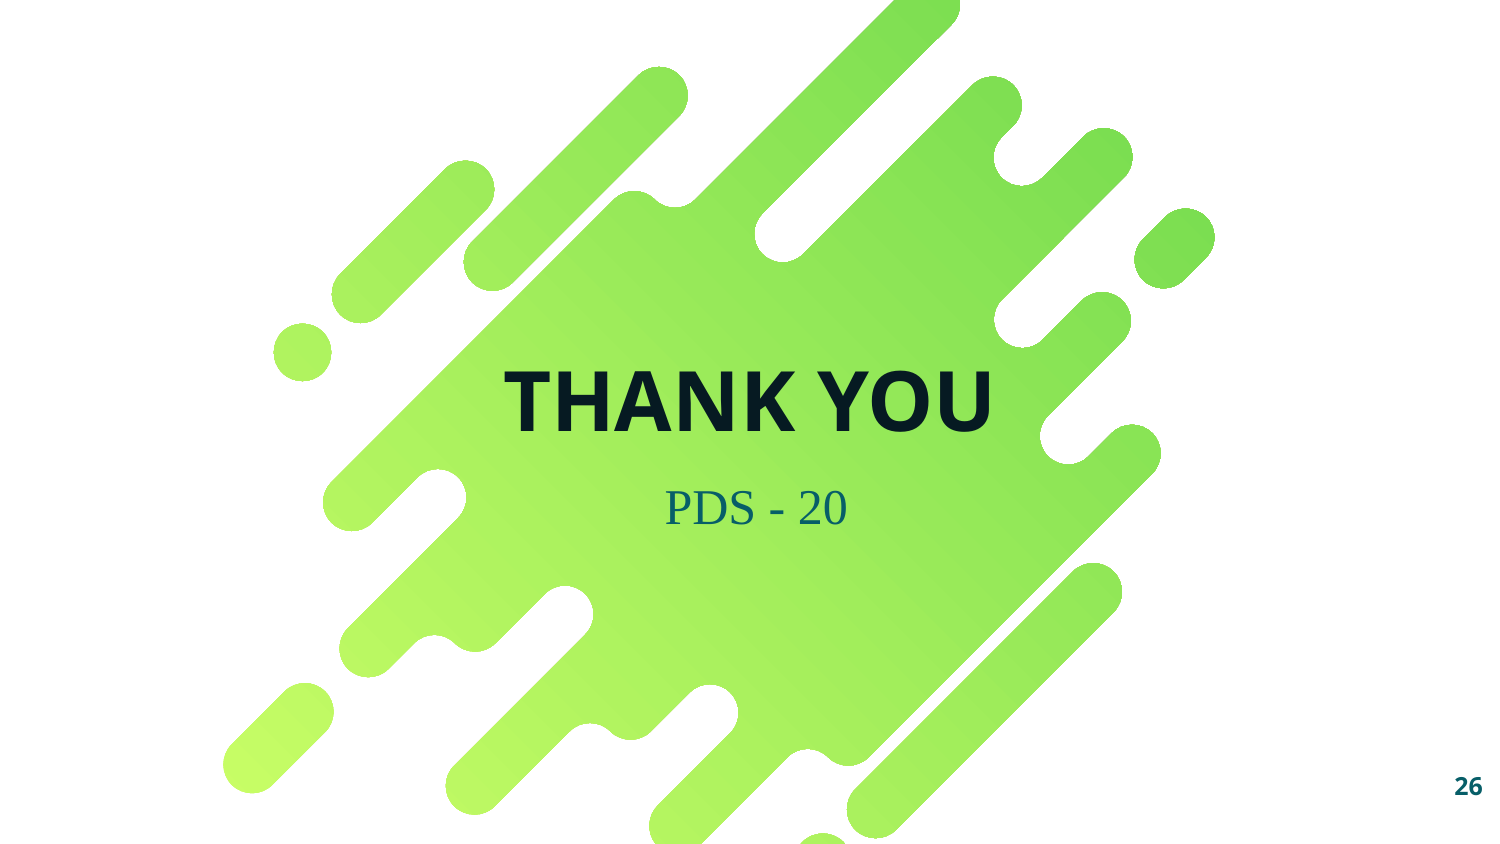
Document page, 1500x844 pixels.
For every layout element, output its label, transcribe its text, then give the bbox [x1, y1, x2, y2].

subtitle PDS - 20 [112, 465, 1388, 535]
title THANK YOU [112, 344, 1388, 450]
slide_number 26 [1437, 755, 1500, 819]
